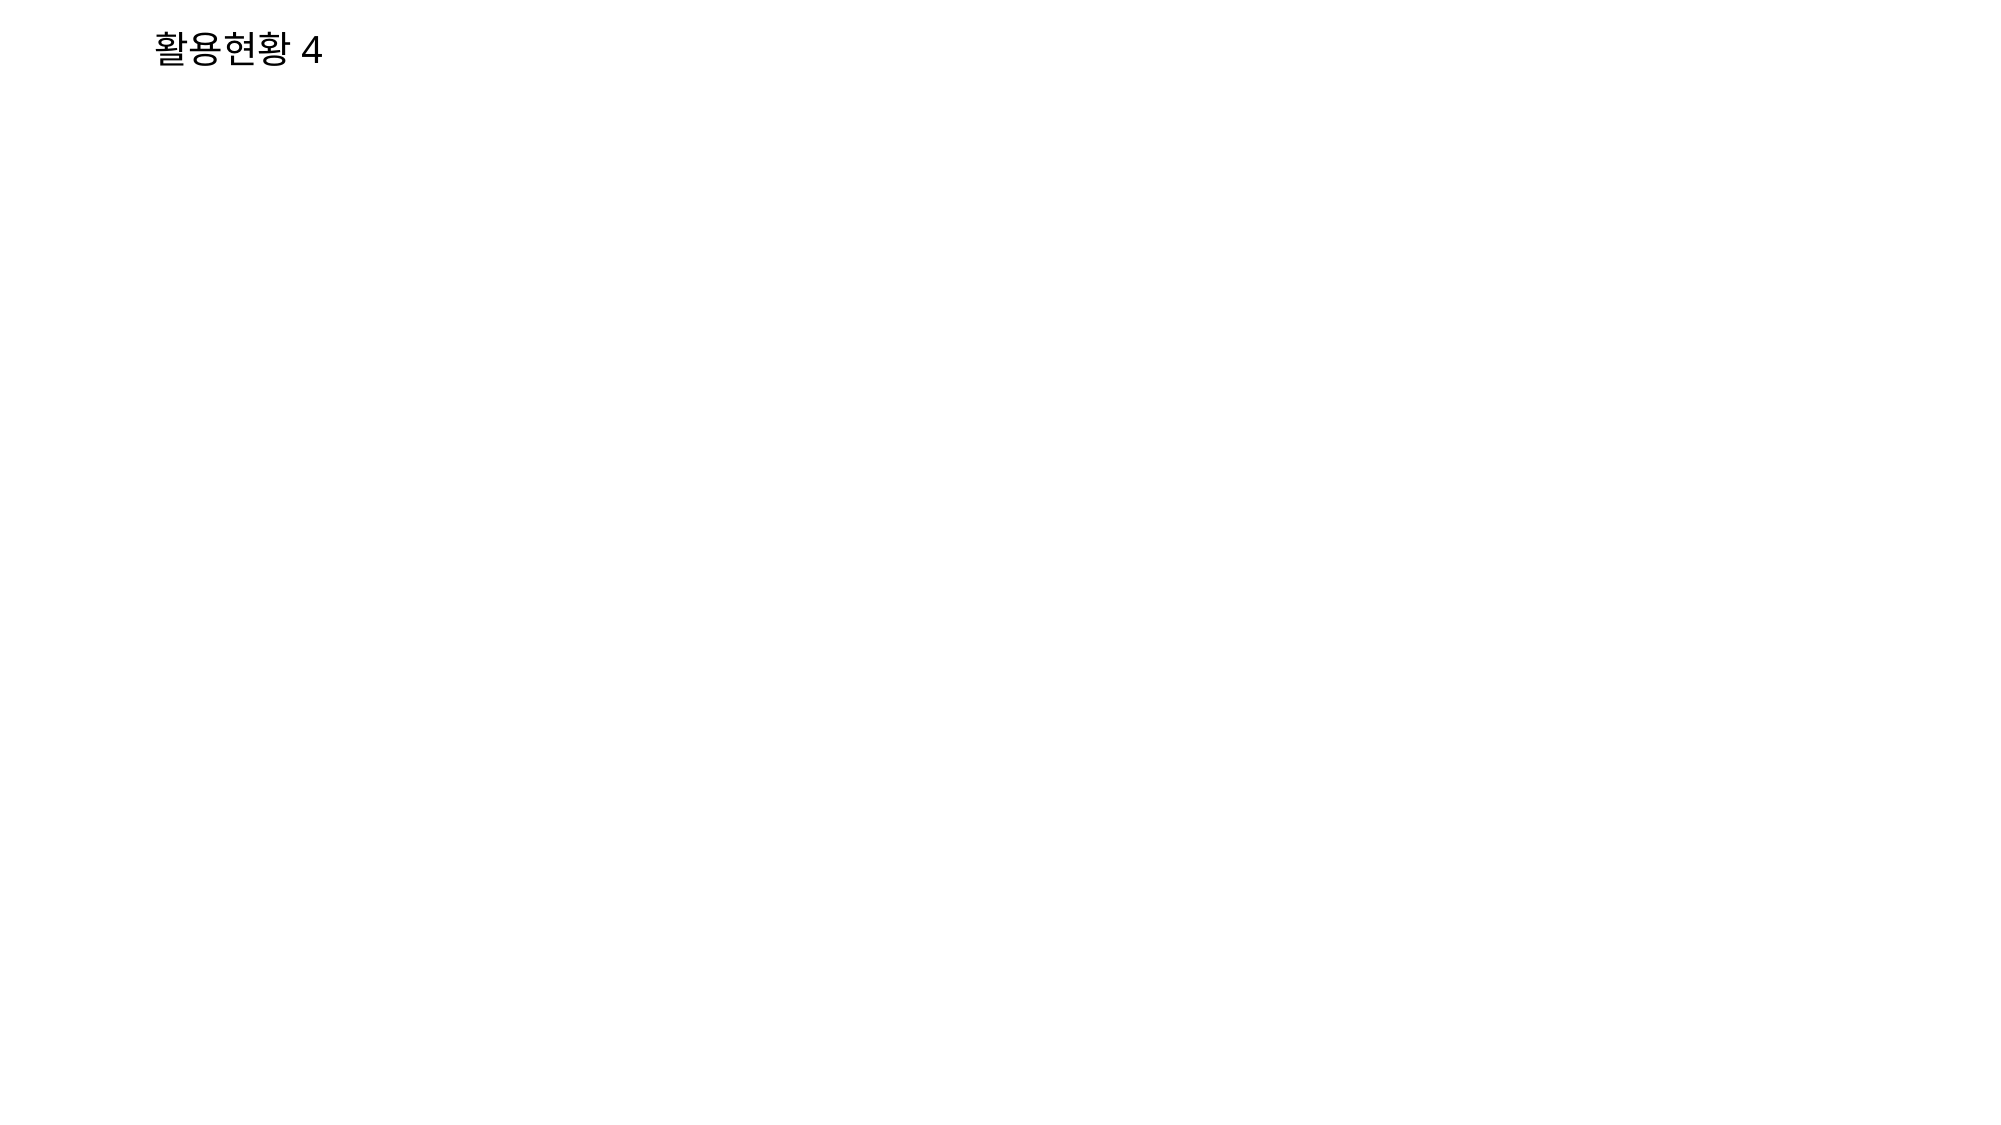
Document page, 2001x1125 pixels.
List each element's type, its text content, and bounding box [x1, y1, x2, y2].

text_box 활용현황4 [139, 18, 338, 79]
